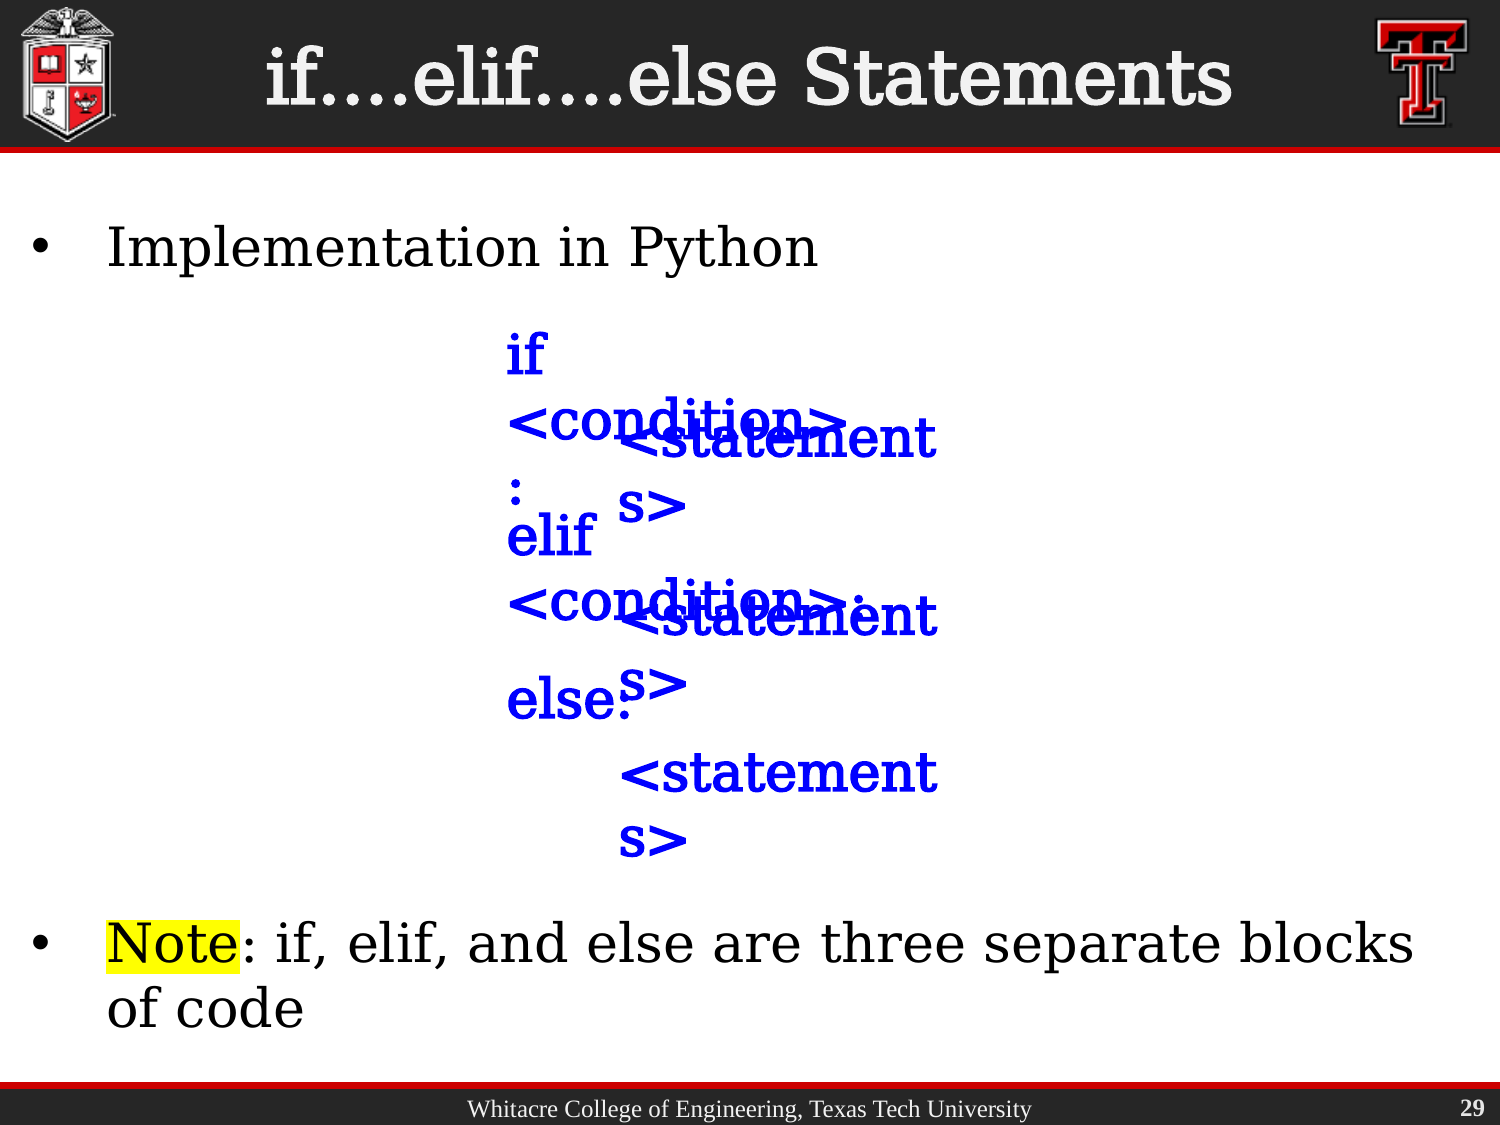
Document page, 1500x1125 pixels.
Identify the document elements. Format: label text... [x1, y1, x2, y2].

picture [21, 7, 116, 142]
text_box Note: if, elif, and else are three separate blocks of code [16, 901, 1447, 1046]
text_box Implementation in Python [16, 204, 1447, 285]
text_box <statements> [603, 729, 966, 874]
title if....elif....else Statements [151, 6, 1349, 141]
text_box else: [491, 656, 919, 736]
text_box <statements> [603, 572, 966, 718]
slide_number 29 [1392, 1086, 1500, 1125]
text_box if <condition>: [491, 312, 876, 492]
text_box elif <condition>: [491, 492, 927, 638]
picture [1373, 14, 1472, 128]
text_box <statements> [876, 394, 965, 540]
